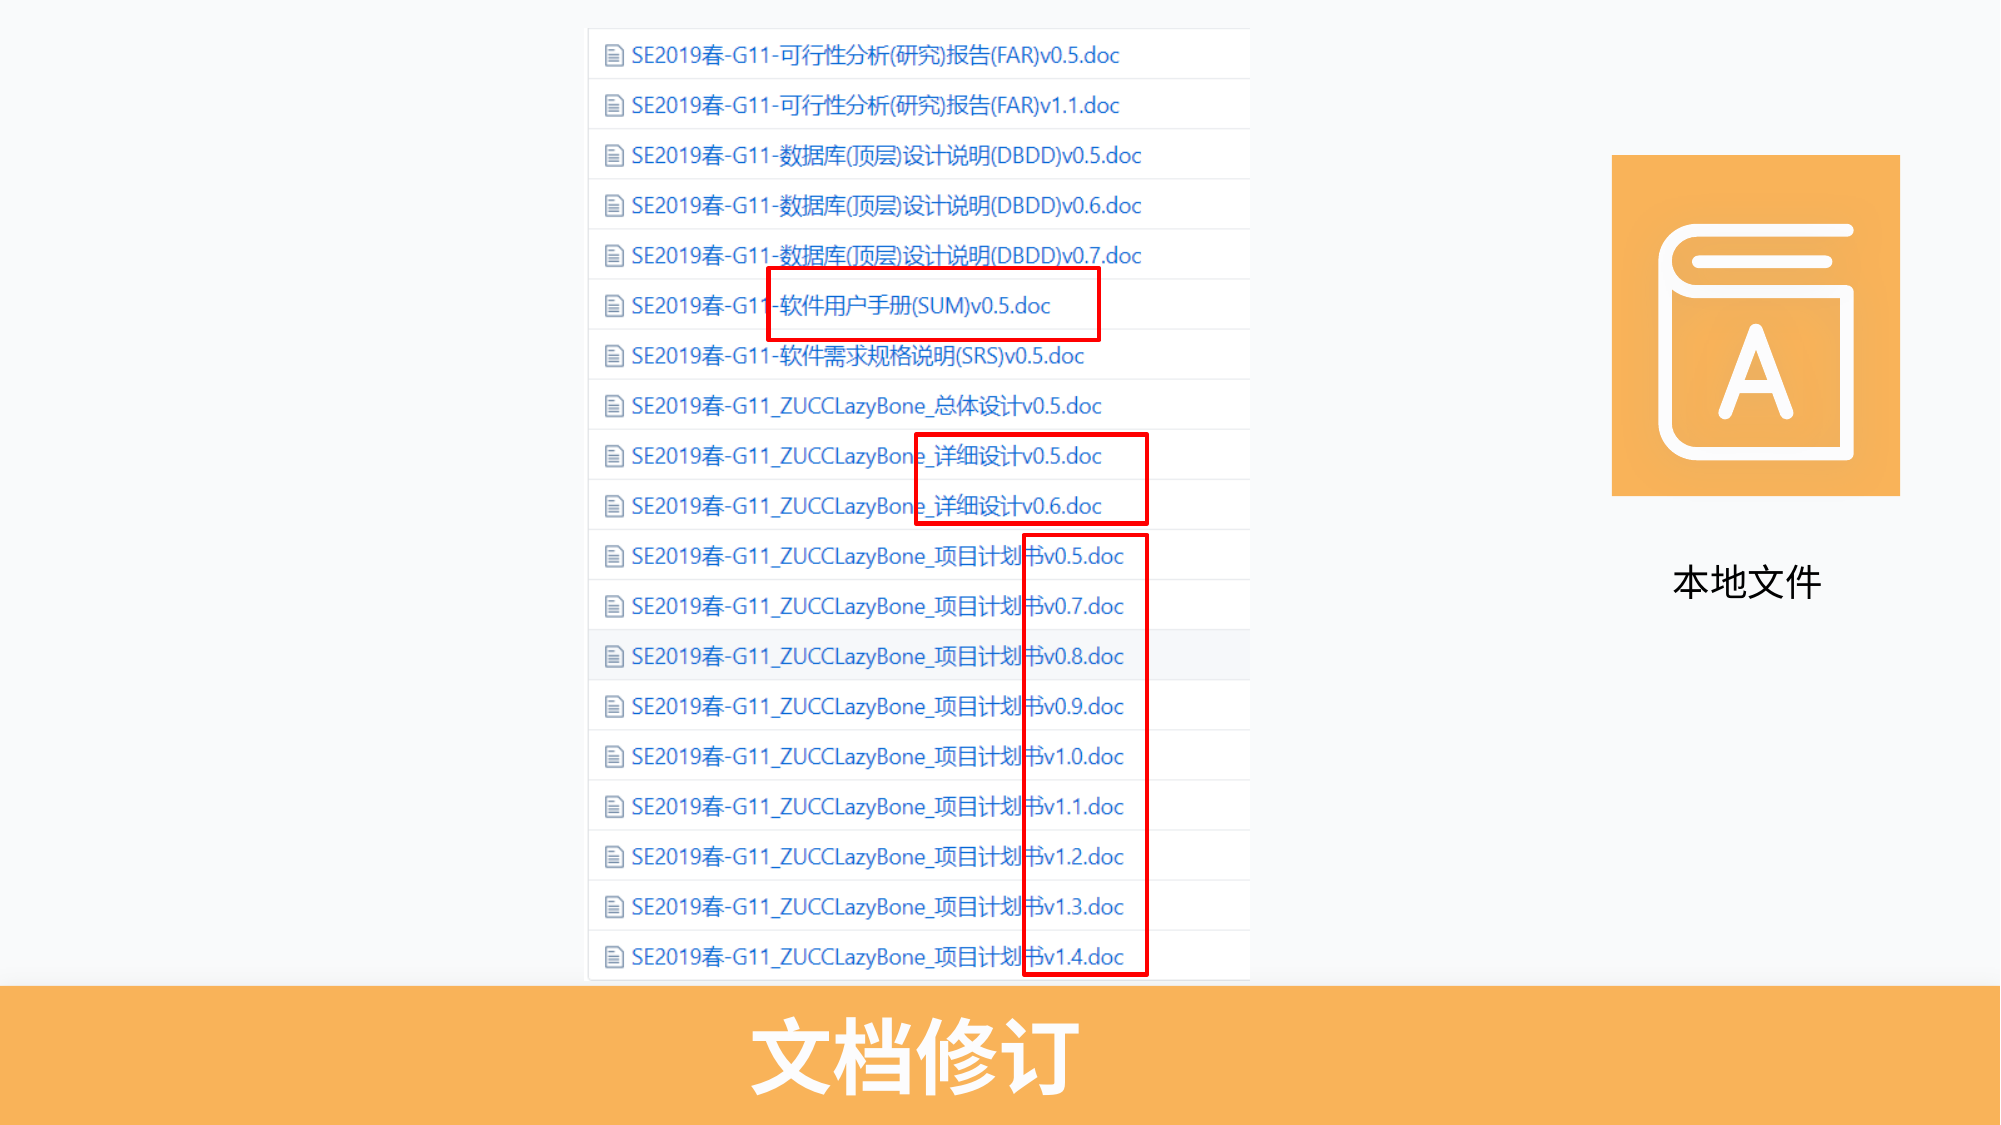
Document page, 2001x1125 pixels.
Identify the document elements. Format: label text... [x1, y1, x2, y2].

text_box 本地文件 [1586, 551, 1909, 612]
text_box [0, 985, 2000, 1125]
text_box 文档修订 [734, 997, 1098, 1113]
picture [583, 28, 1250, 981]
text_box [1611, 154, 1901, 497]
